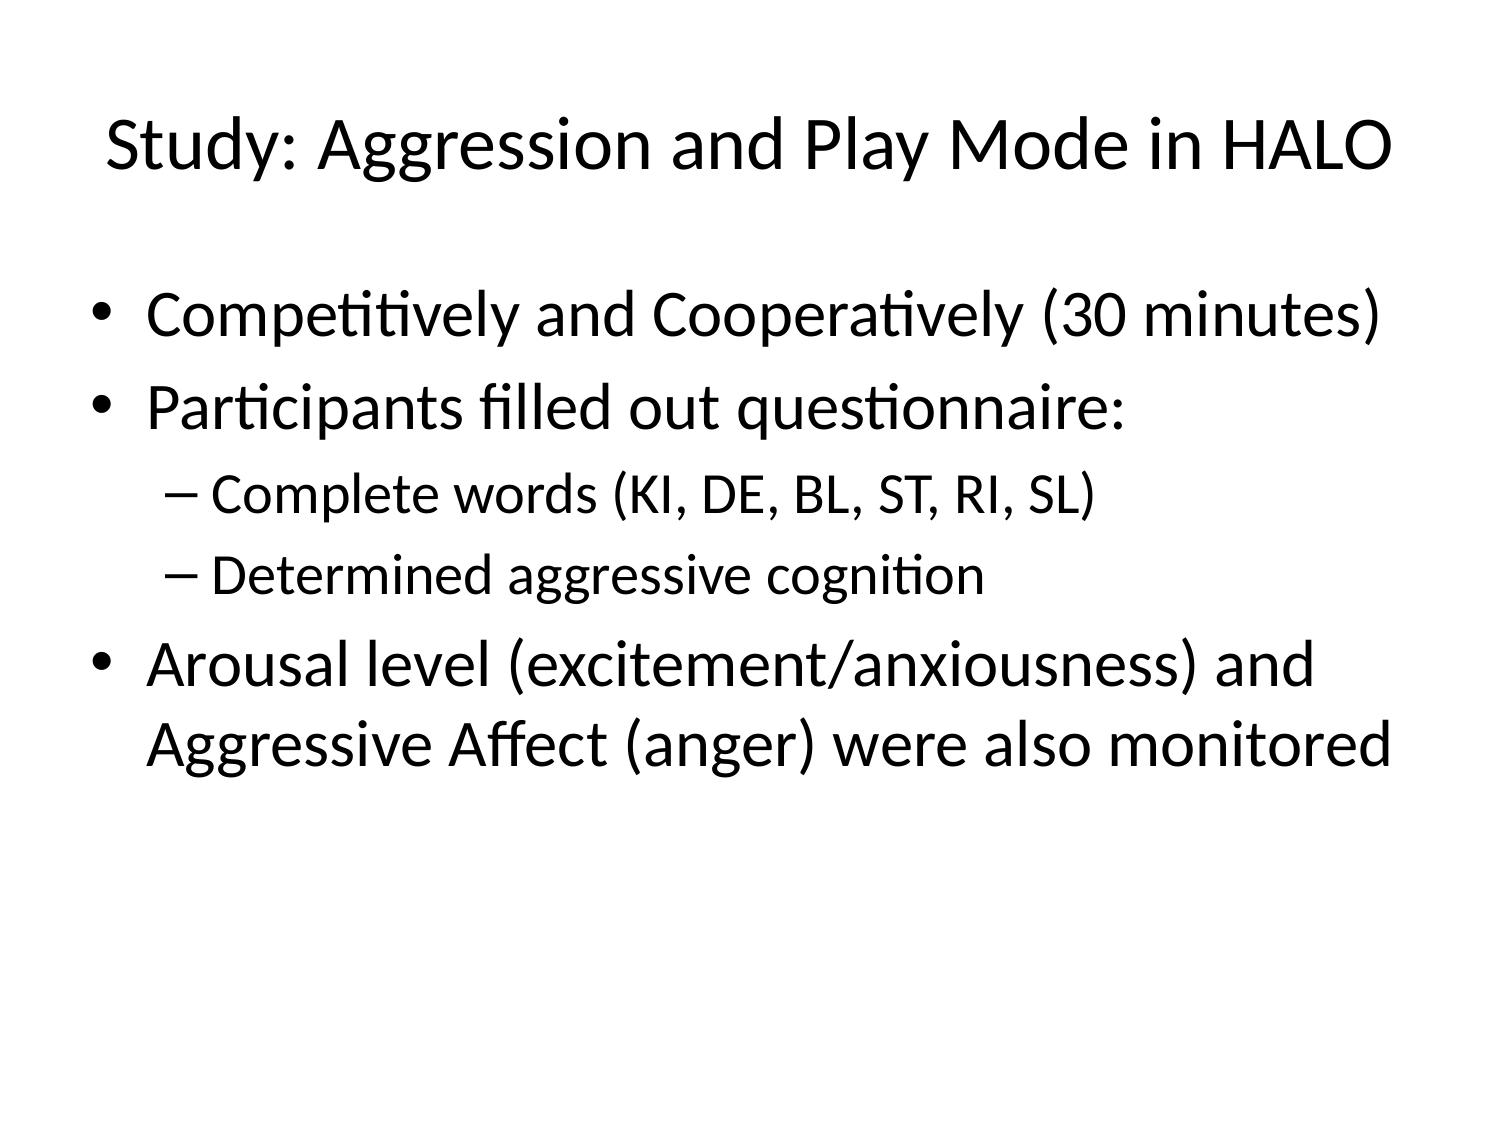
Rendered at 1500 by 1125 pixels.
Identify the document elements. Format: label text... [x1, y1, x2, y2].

list Competitively and Cooperatively (30 minutes) Participants filled out questionnaire: Complete words (KI, DE, BL, ST, RI, SL) Determined aggressive cognition Arousal level (excitement/anxiousness) and Aggressive Affect (anger) were also monitored [75, 262, 1425, 1005]
title Study: Aggression and Play Mode in HALO [75, 45, 1425, 233]
